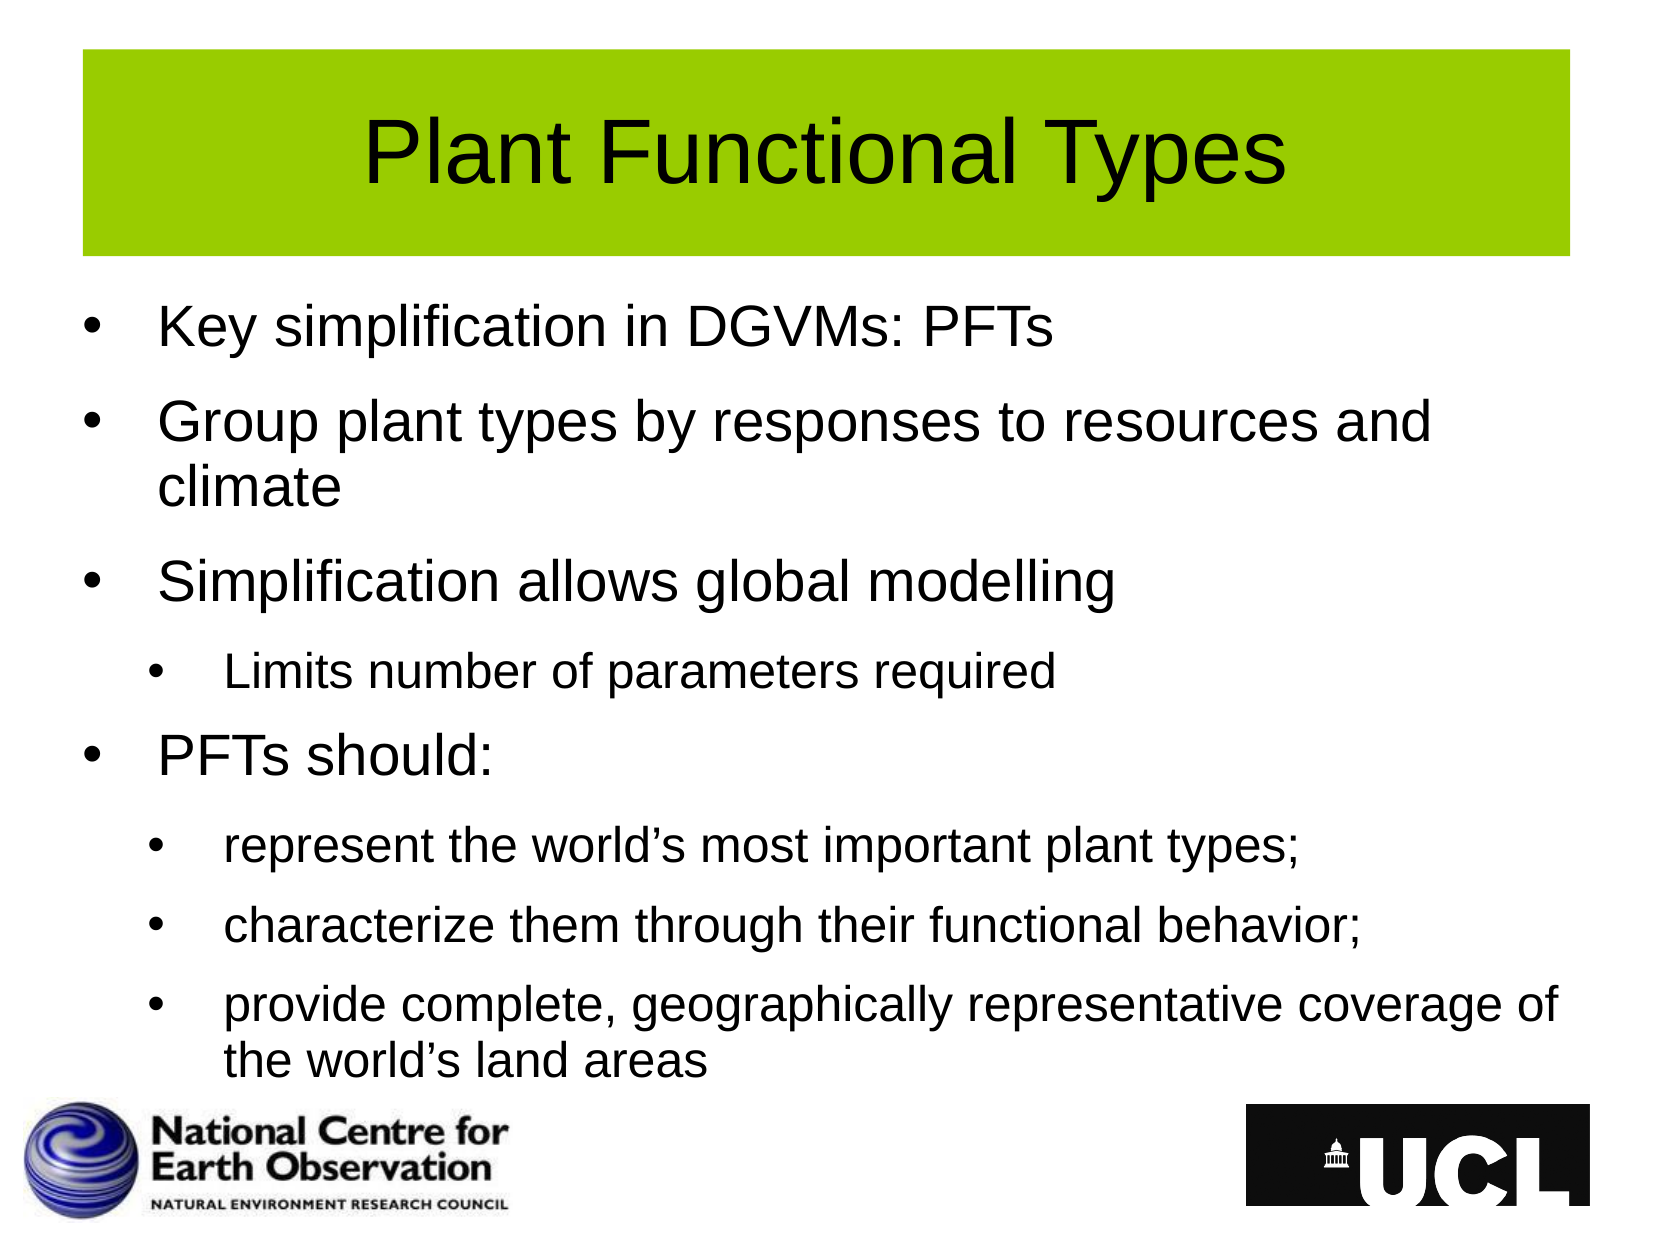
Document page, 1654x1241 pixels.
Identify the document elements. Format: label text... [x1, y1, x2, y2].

title Plant Functional Types [82, 49, 1571, 257]
list Key simplification in DGVMs: PFTs Group plant types by responses to resources and climate Simplification allows global modelling Limits number of parameters required PFTs should: represent the world’s most important plant types; characterize them through their functional behavior; provide complete, geographically representative coverage of the world’s land areas [82, 290, 1571, 1109]
picture [1246, 1104, 1590, 1206]
picture [23, 1097, 513, 1223]
